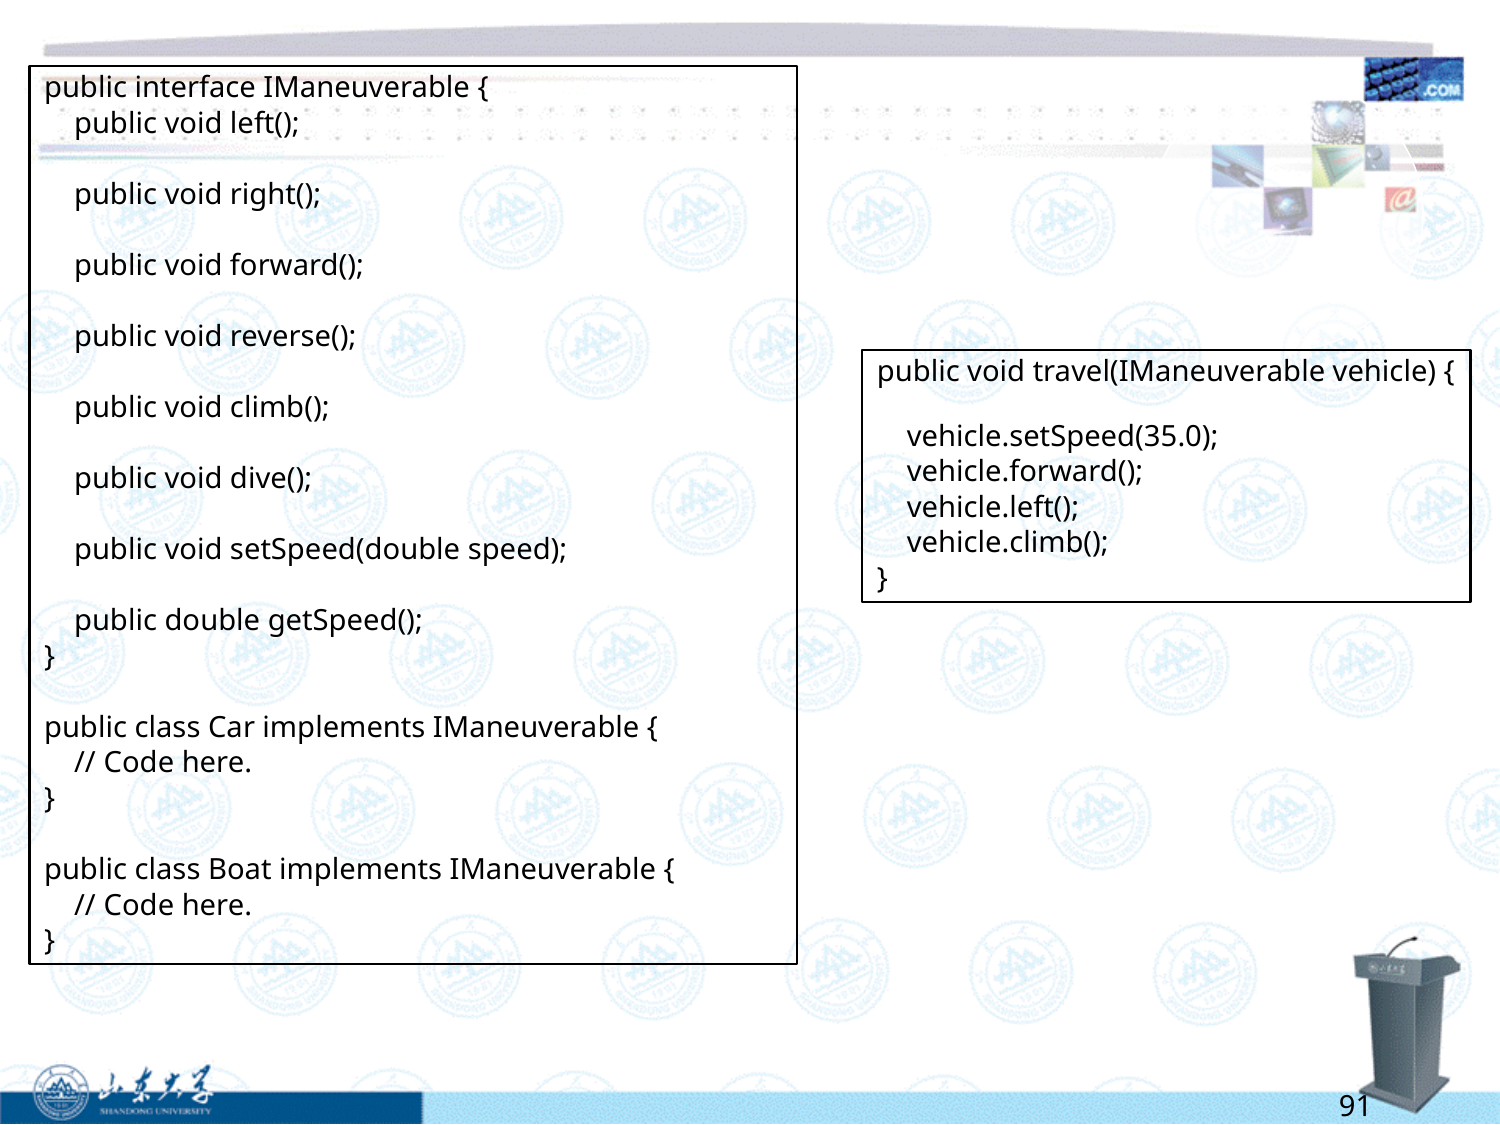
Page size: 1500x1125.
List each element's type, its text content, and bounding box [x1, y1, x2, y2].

slide_number 91 [1074, 1082, 1388, 1125]
text_box public void travel(IManeuverable vehicle) { vehicle.setSpeed(35.0); vehicle.forward(); vehicle.left(); vehicle.climb(); } [862, 349, 1471, 602]
text_box public interface IManeuverable { public void left(); public void right(); public void forward(); public void reverse(); public void climb(); public void dive(); public void setSpeed(double speed); public double getSpeed(); } public class Car implements IManeuverable { // Code here. } public class Boat implements IManeuverable { // Code here. } [29, 66, 798, 965]
picture [0, 1, 1500, 1124]
